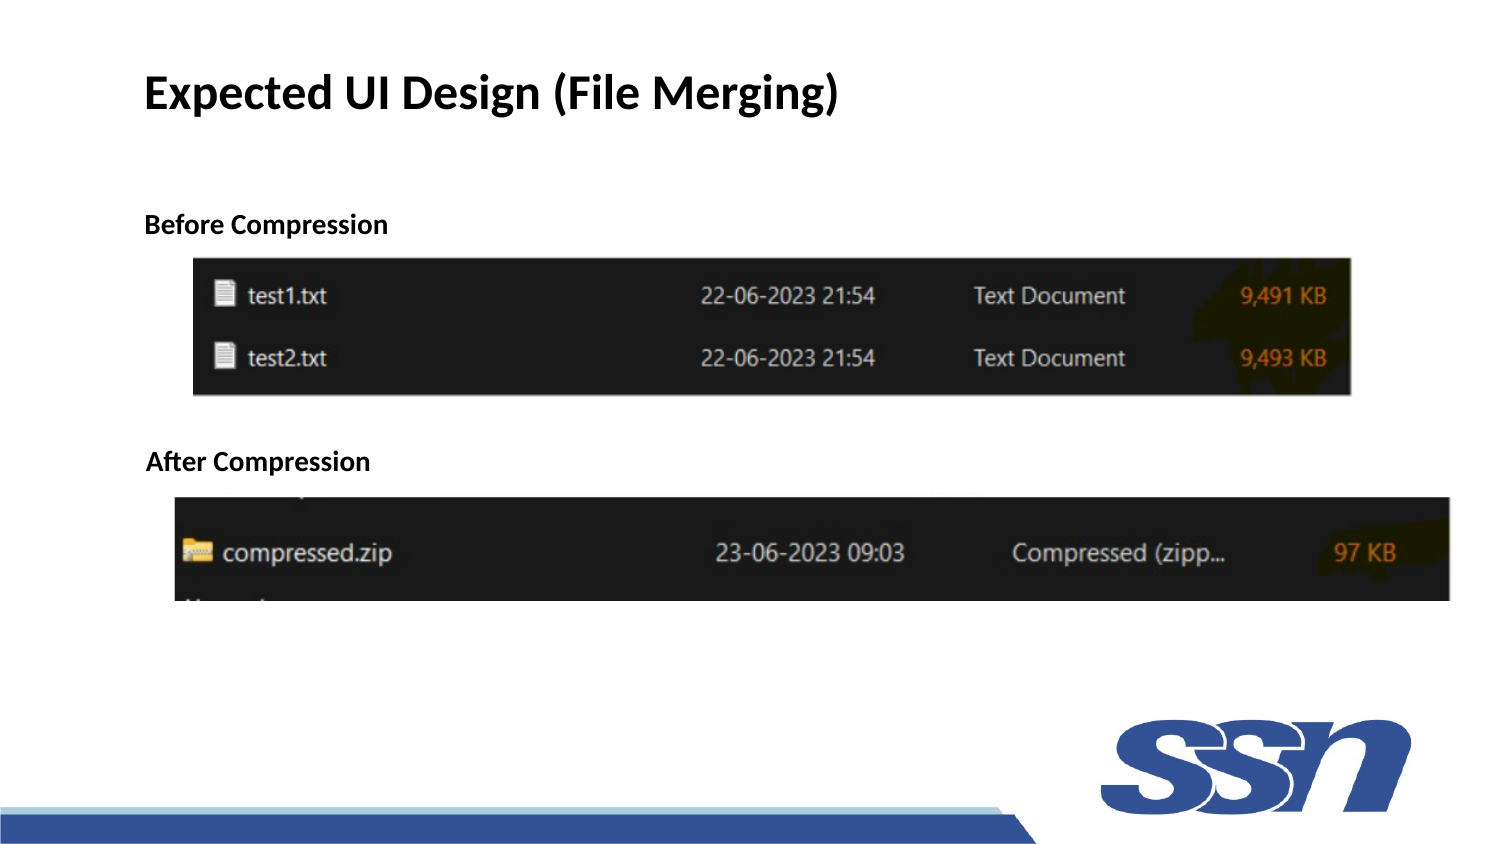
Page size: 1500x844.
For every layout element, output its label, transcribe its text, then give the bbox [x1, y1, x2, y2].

picture [0, 687, 1475, 844]
text_box After Compression [130, 426, 1353, 492]
text_box Before Compression [129, 190, 1471, 256]
picture [193, 256, 1353, 398]
picture [170, 492, 1454, 601]
text_box Expected UI Design (File Merging) [129, 44, 1387, 135]
